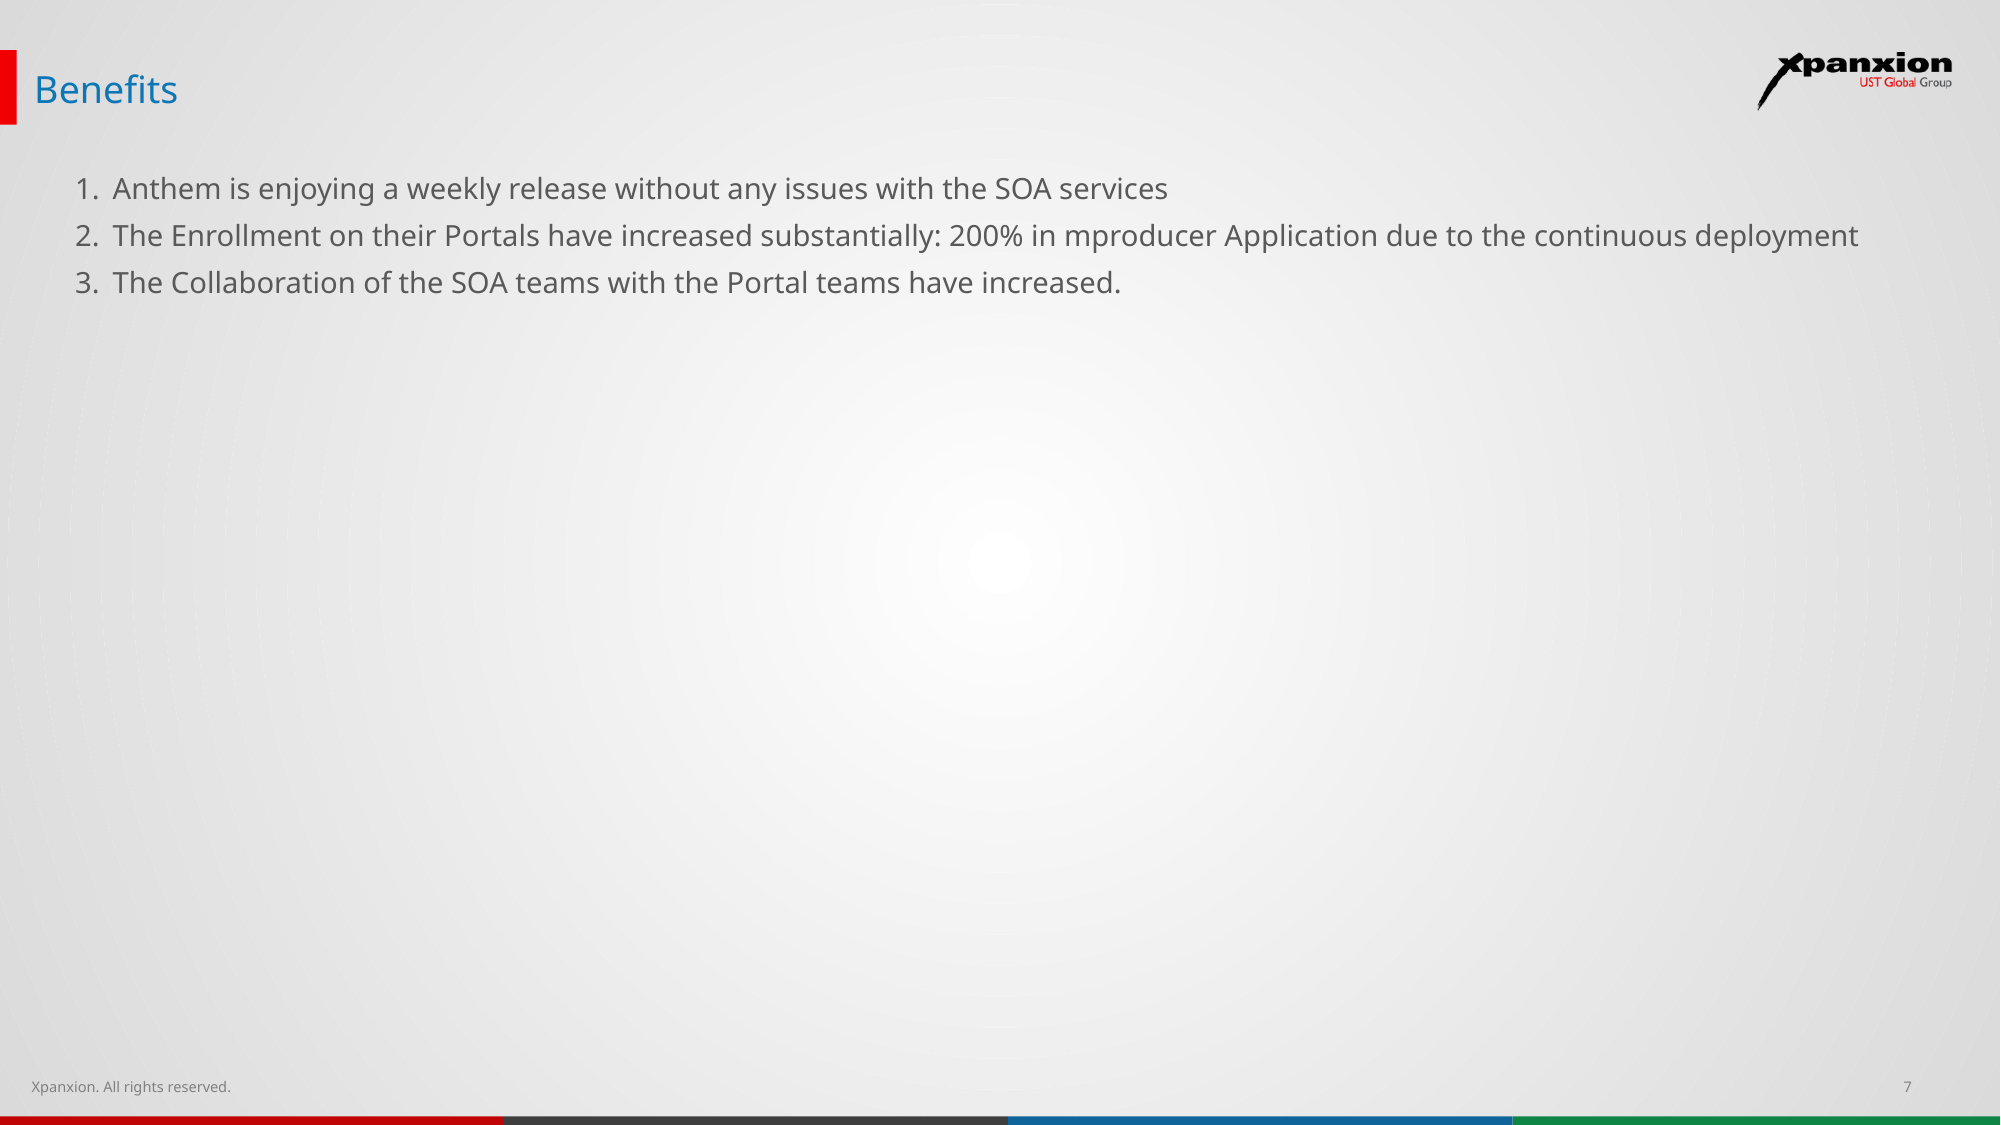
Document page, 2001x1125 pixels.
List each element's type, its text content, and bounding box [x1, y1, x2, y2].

picture [1756, 51, 1957, 112]
title Benefits [19, 54, 1907, 122]
list Anthem is enjoying a weekly release without any issues with the SOA services The Enrollment on their Portals have increased substantially: 200% in mproducer Application due to the continuous deployment The Collaboration of the SOA teams with the Portal teams have increased. [60, 162, 1934, 780]
